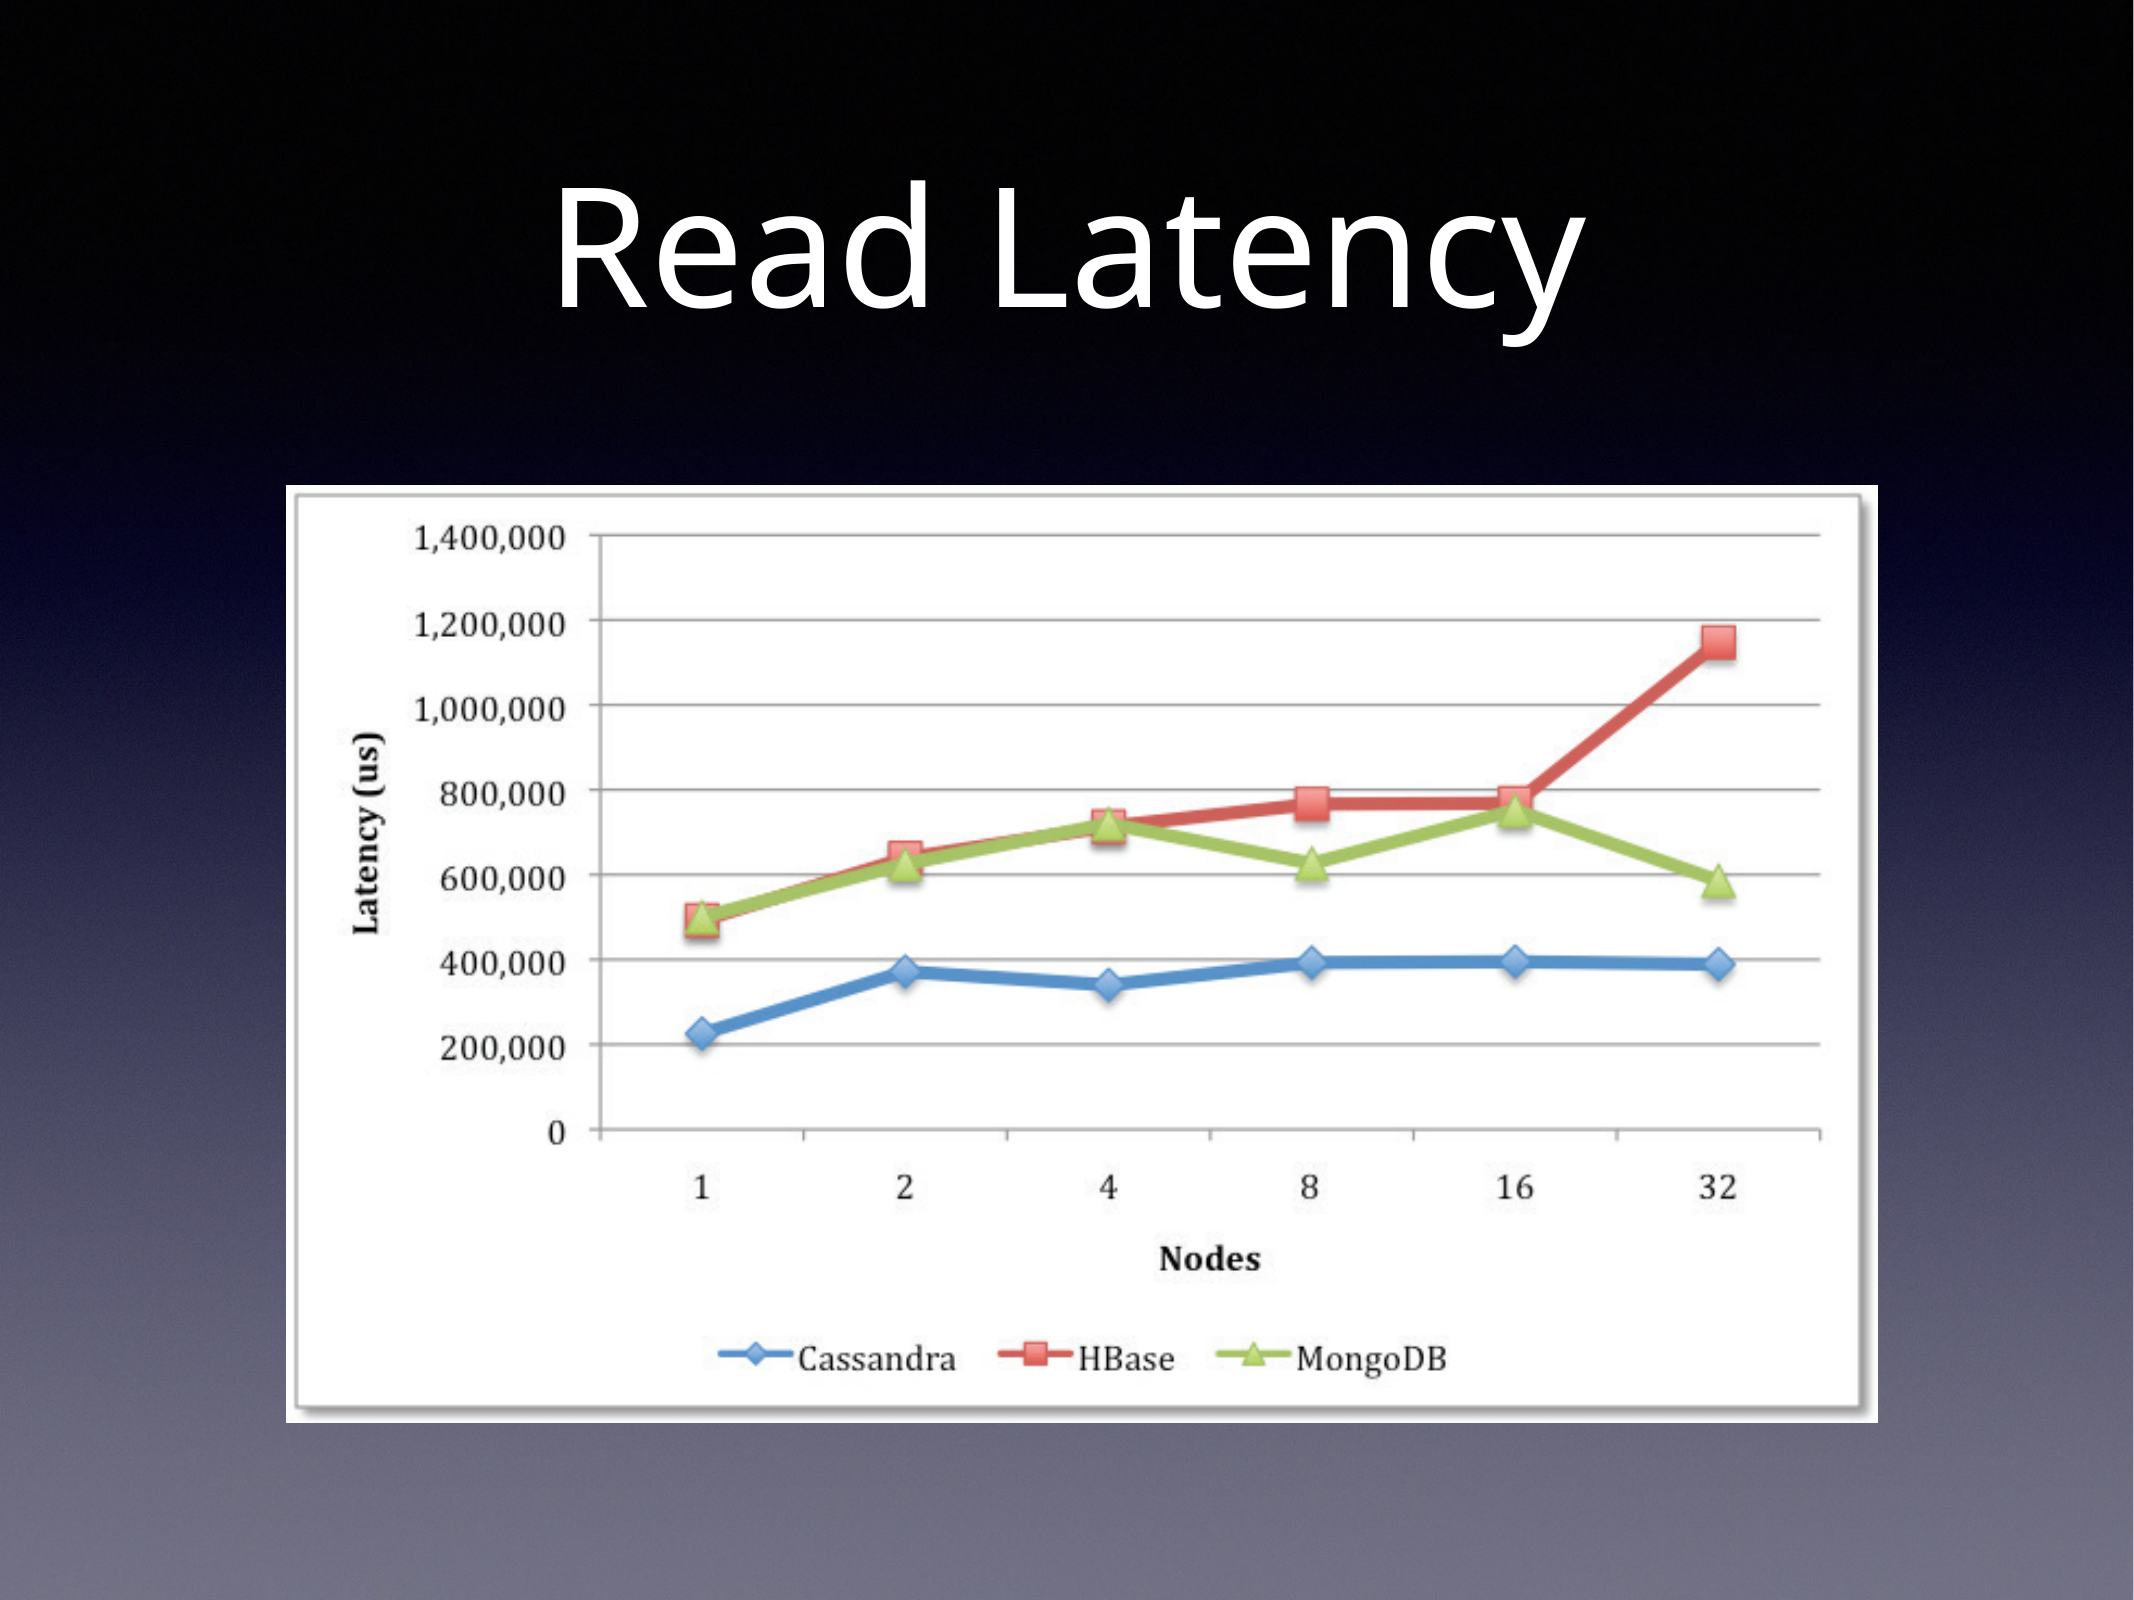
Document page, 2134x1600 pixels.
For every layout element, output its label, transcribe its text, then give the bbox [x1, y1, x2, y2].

picture [0, 0, 2134, 1600]
title Read Latency [155, 66, 1978, 416]
